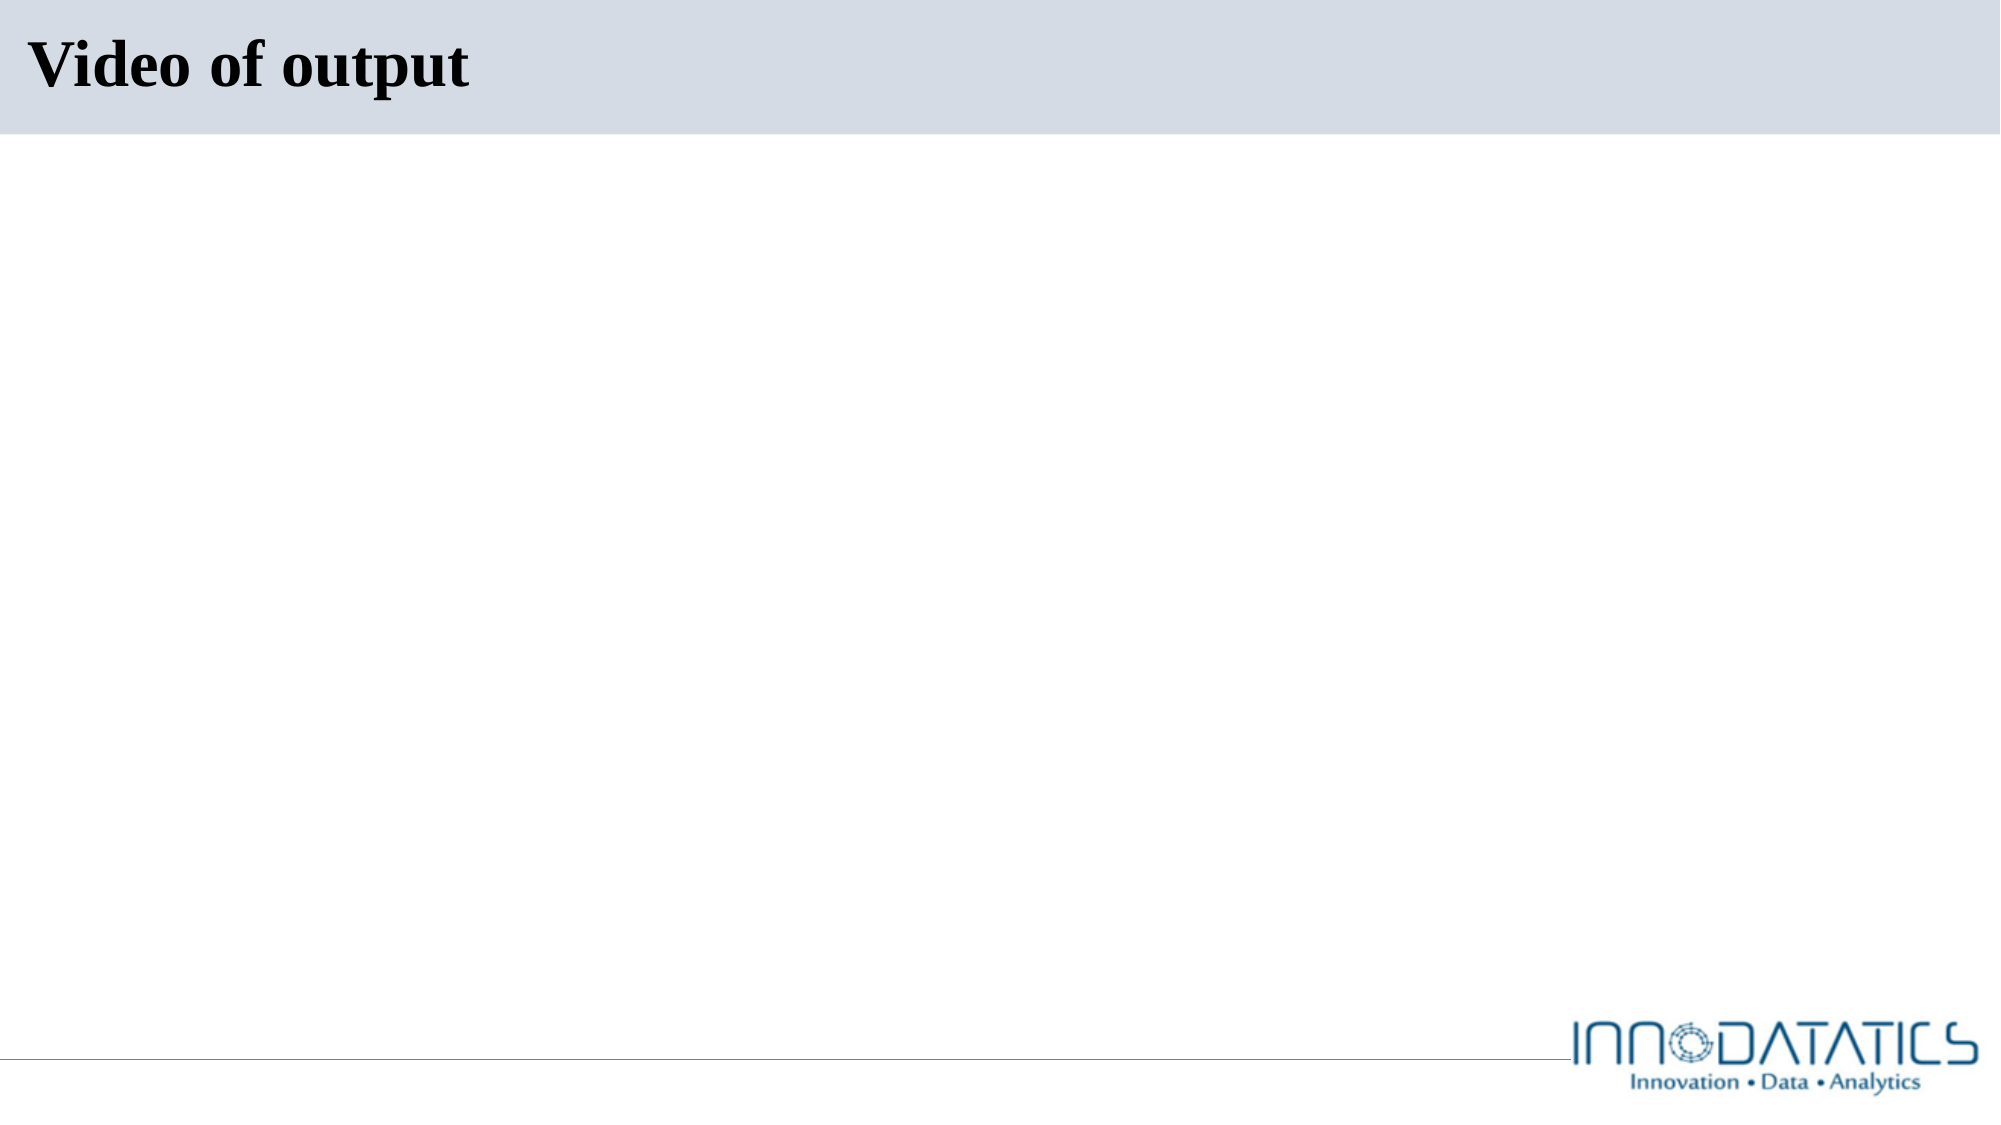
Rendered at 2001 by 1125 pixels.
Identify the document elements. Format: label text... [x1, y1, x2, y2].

title Video of output [12, 0, 1738, 167]
picture [1571, 990, 1998, 1124]
